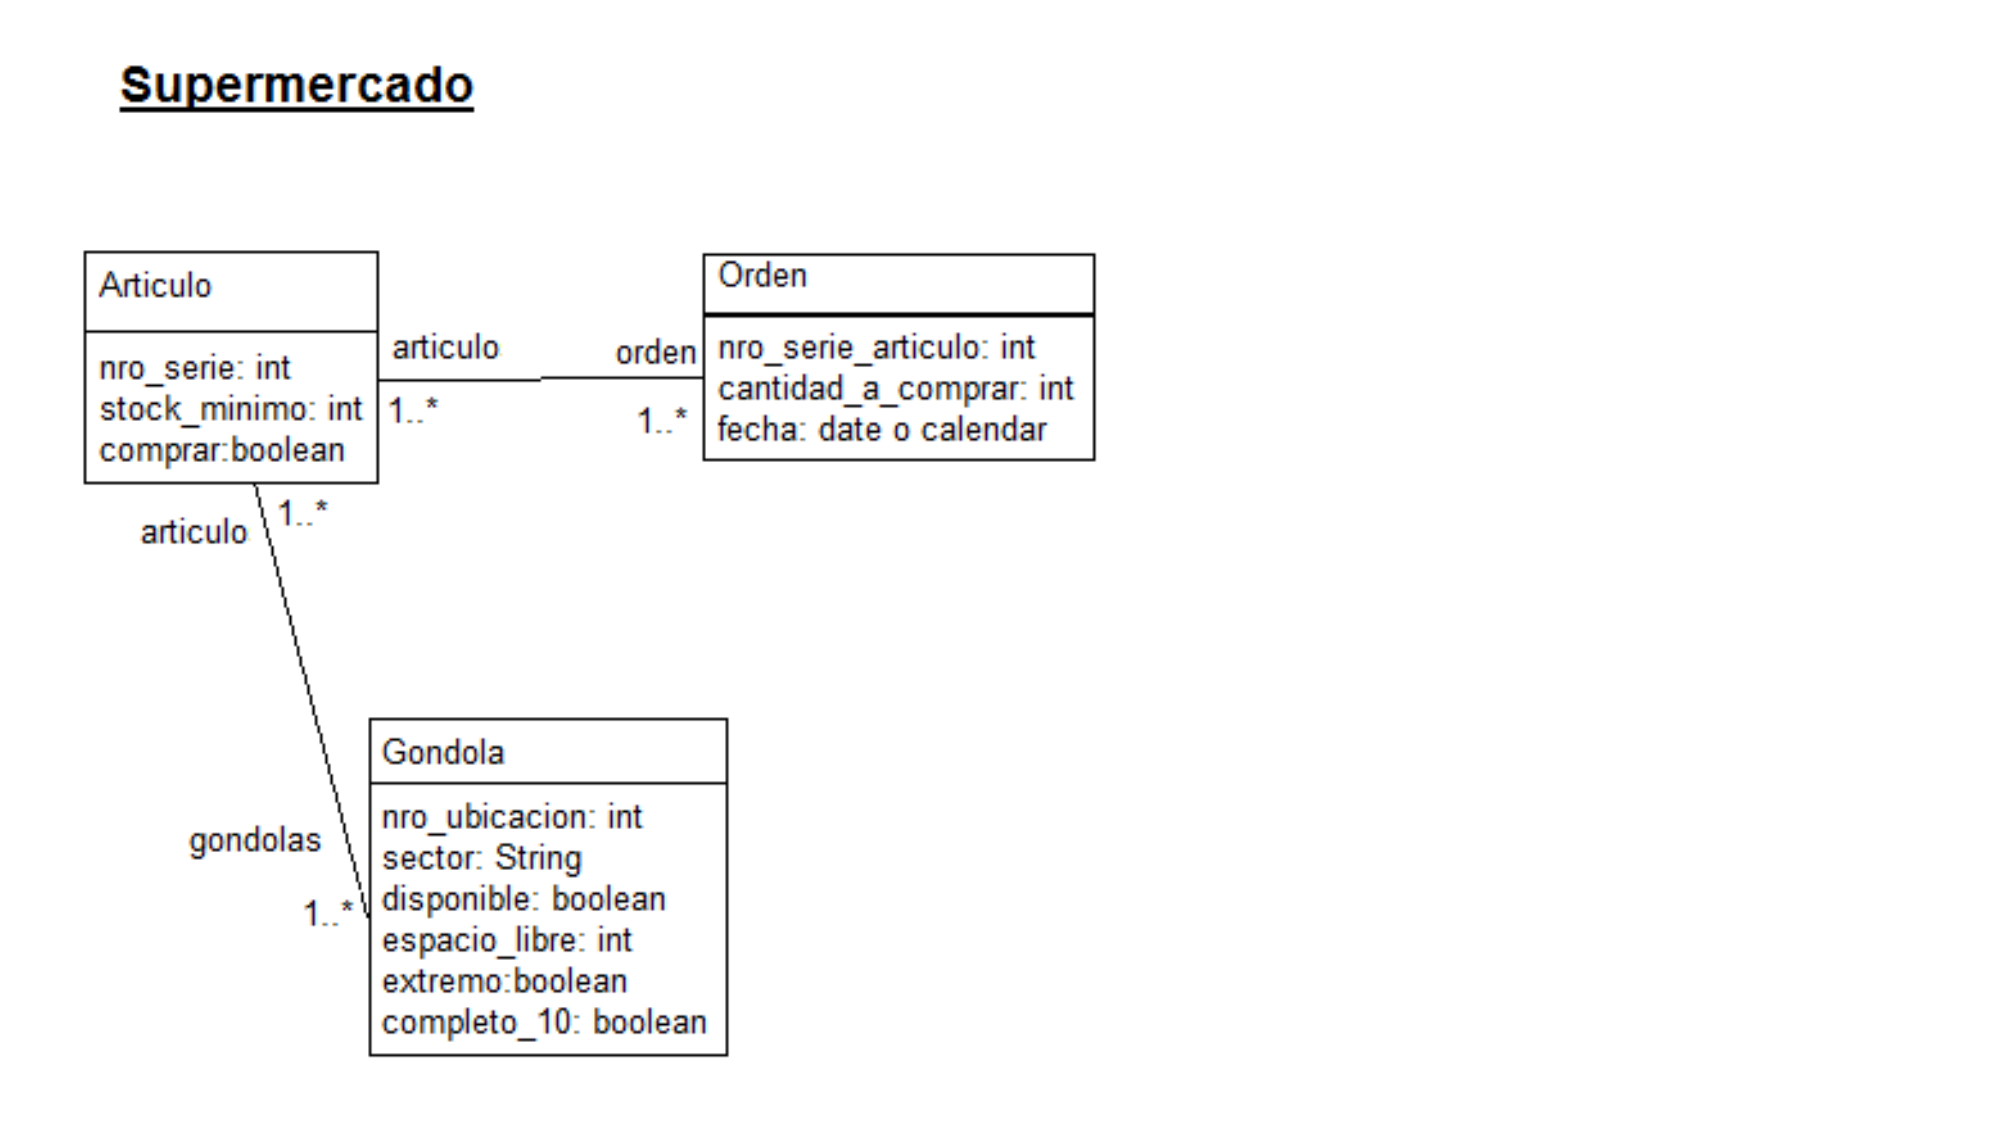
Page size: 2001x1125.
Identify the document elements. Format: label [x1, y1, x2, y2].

picture [46, 36, 1158, 1083]
